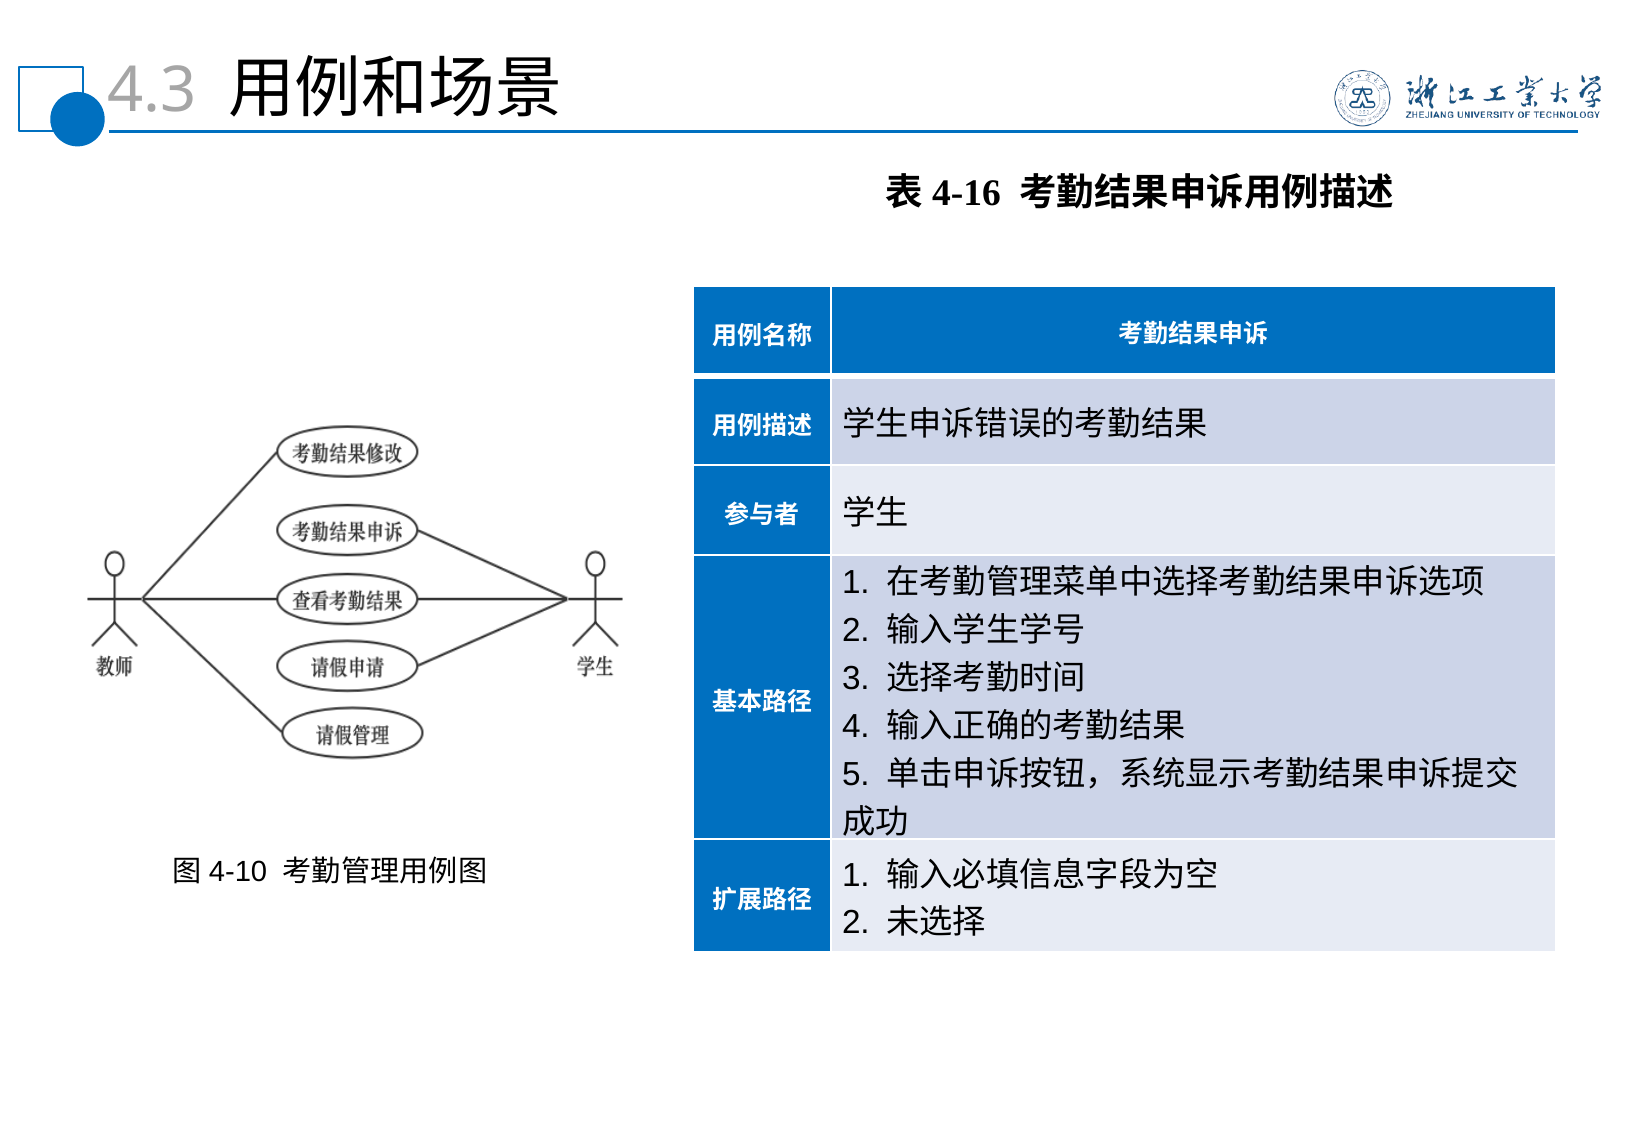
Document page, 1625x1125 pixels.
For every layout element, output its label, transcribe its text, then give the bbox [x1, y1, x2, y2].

table_cell 参与者 [694, 466, 830, 554]
table_header 用例名称 [694, 287, 830, 373]
text_box 图4-10 考勤管理用例图 [62, 845, 599, 895]
table_cell 扩展路径 [694, 840, 830, 951]
text_box 用例和场景 [212, 36, 954, 130]
picture [1319, 54, 1613, 139]
table_cell 用例描述 [694, 379, 830, 464]
table_cell 1. 在考勤管理菜单中选择考勤结果申诉选项 2. 输入学生学号 3. 选择考勤时间 4. 输入正确的考勤结果 5. 单击申诉按钮，系统显示考勤结果申诉提交成功 [832, 556, 1555, 838]
table_cell 1. 输入必填信息字段为空 2. 未选择 [832, 840, 1555, 951]
table_cell 学生申诉错误的考勤结果 [832, 379, 1555, 464]
picture [61, 396, 648, 788]
table_cell 基本路径 [694, 556, 830, 838]
table_header 考勤结果申诉 [832, 287, 1555, 373]
text_box 4.3 [77, 40, 212, 131]
text_box 表4-16 考勤结果申诉用例描述 [753, 160, 1527, 221]
table_cell 学生 [832, 466, 1555, 554]
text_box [18, 66, 105, 147]
